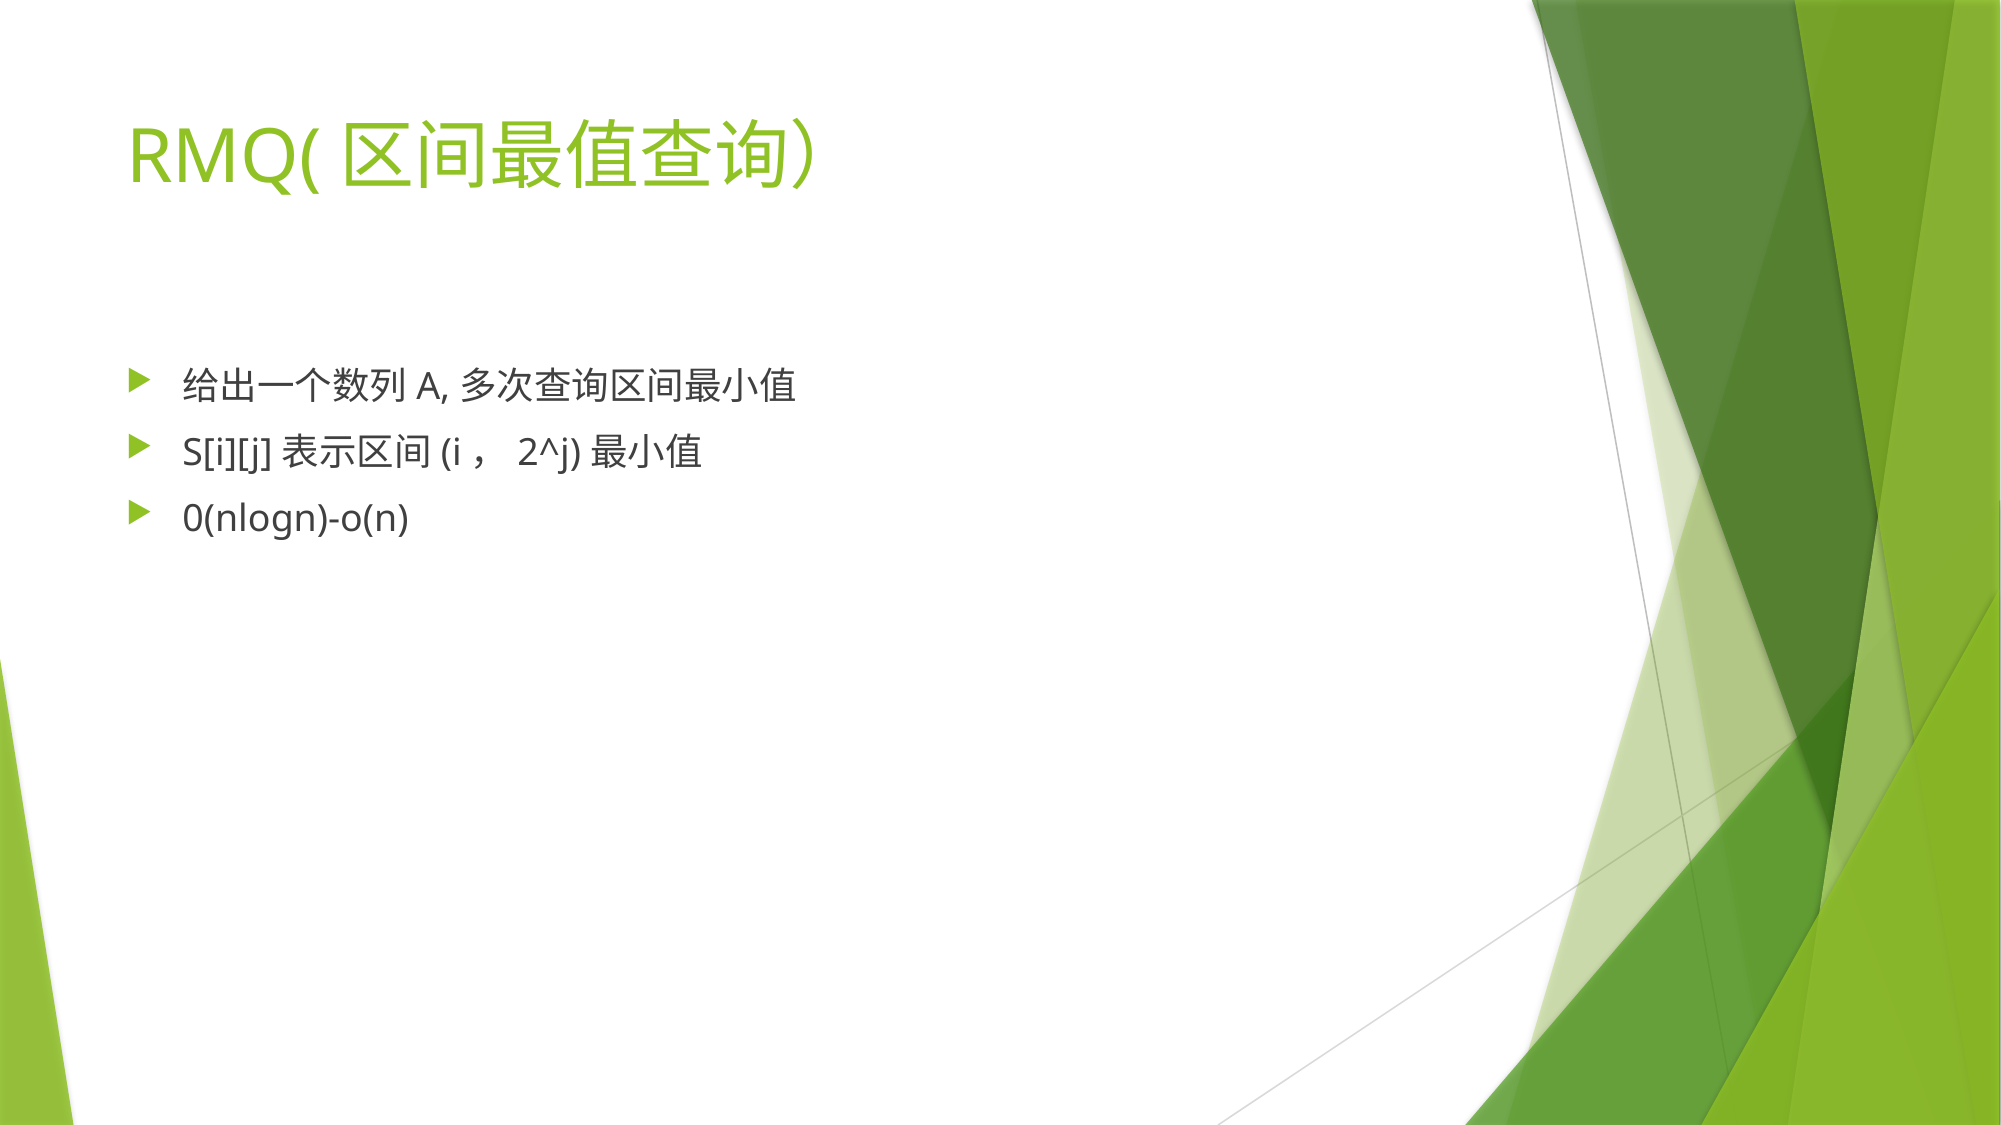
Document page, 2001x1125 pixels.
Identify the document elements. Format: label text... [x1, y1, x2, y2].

title RMQ(区间最值查询） [111, 99, 1522, 317]
list 给出一个数列A,多次查询区间最小值 S[i][j]表示区间(i，2^j)最小值 0(nlogn)-o(n) [111, 354, 1522, 992]
